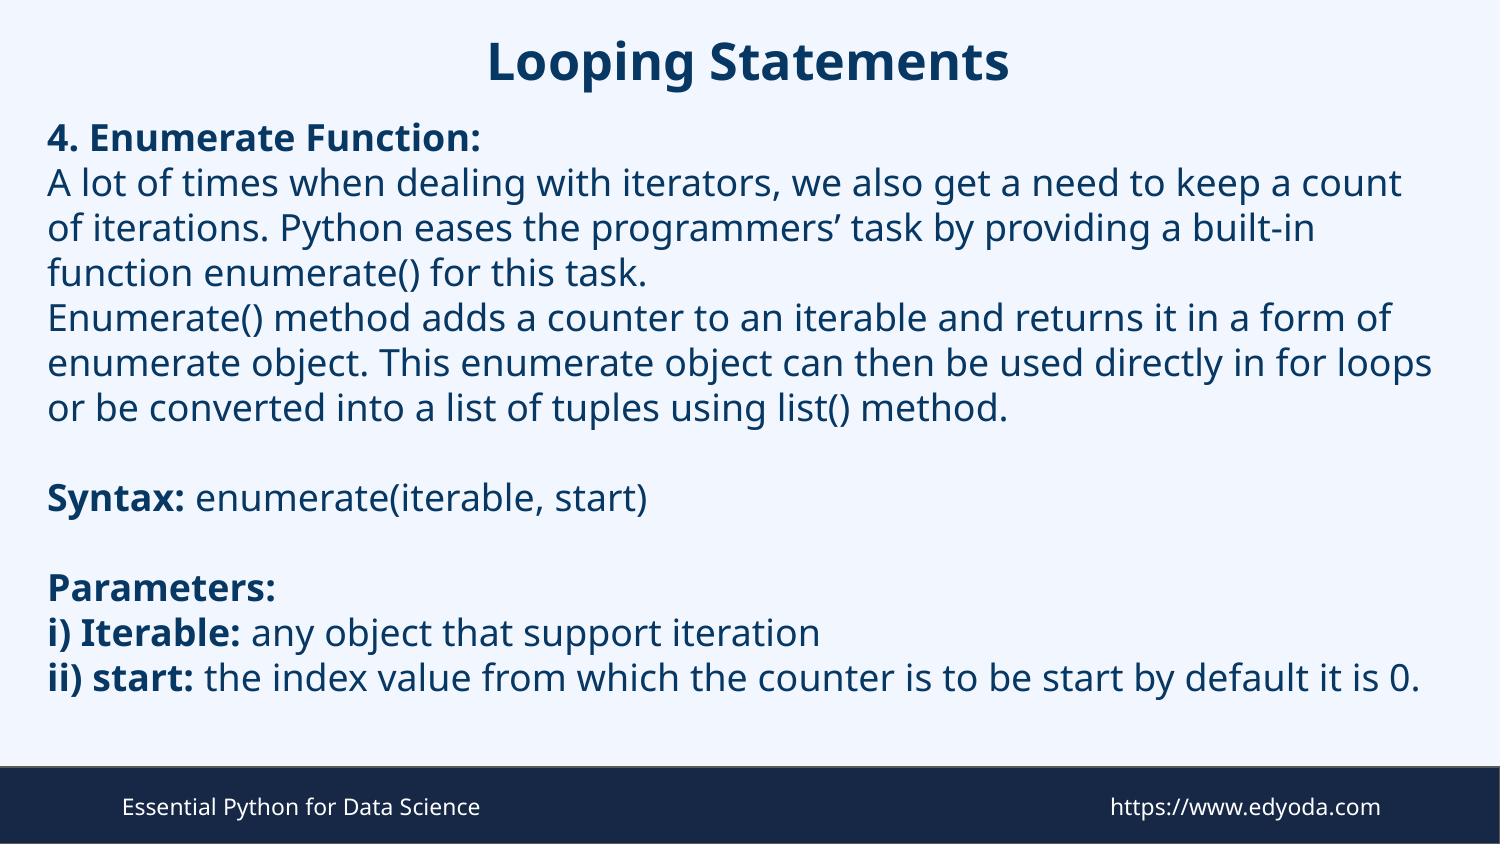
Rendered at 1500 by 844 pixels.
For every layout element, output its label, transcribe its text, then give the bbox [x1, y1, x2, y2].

text_box [0, 767, 1500, 844]
text_box 4. Enumerate Function: A lot of times when dealing with iterators, we also get a need to keep a count of iterations. Python eases the programmers’ task by providing a built-in function enumerate() for this task. Enumerate() method adds a counter to an iterable and returns it in a form of enumerate object. This enumerate object can then be used directly in for loops or be converted into a list of tuples using list() method. Syntax: enumerate(iterable, start) Parameters: i) Iterable: any object that support iteration ii) start: the index value from which the counter is to be start by default it is 0. [32, 98, 1465, 757]
title Looping Statements [32, 3, 1465, 98]
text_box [106, 776, 1398, 834]
